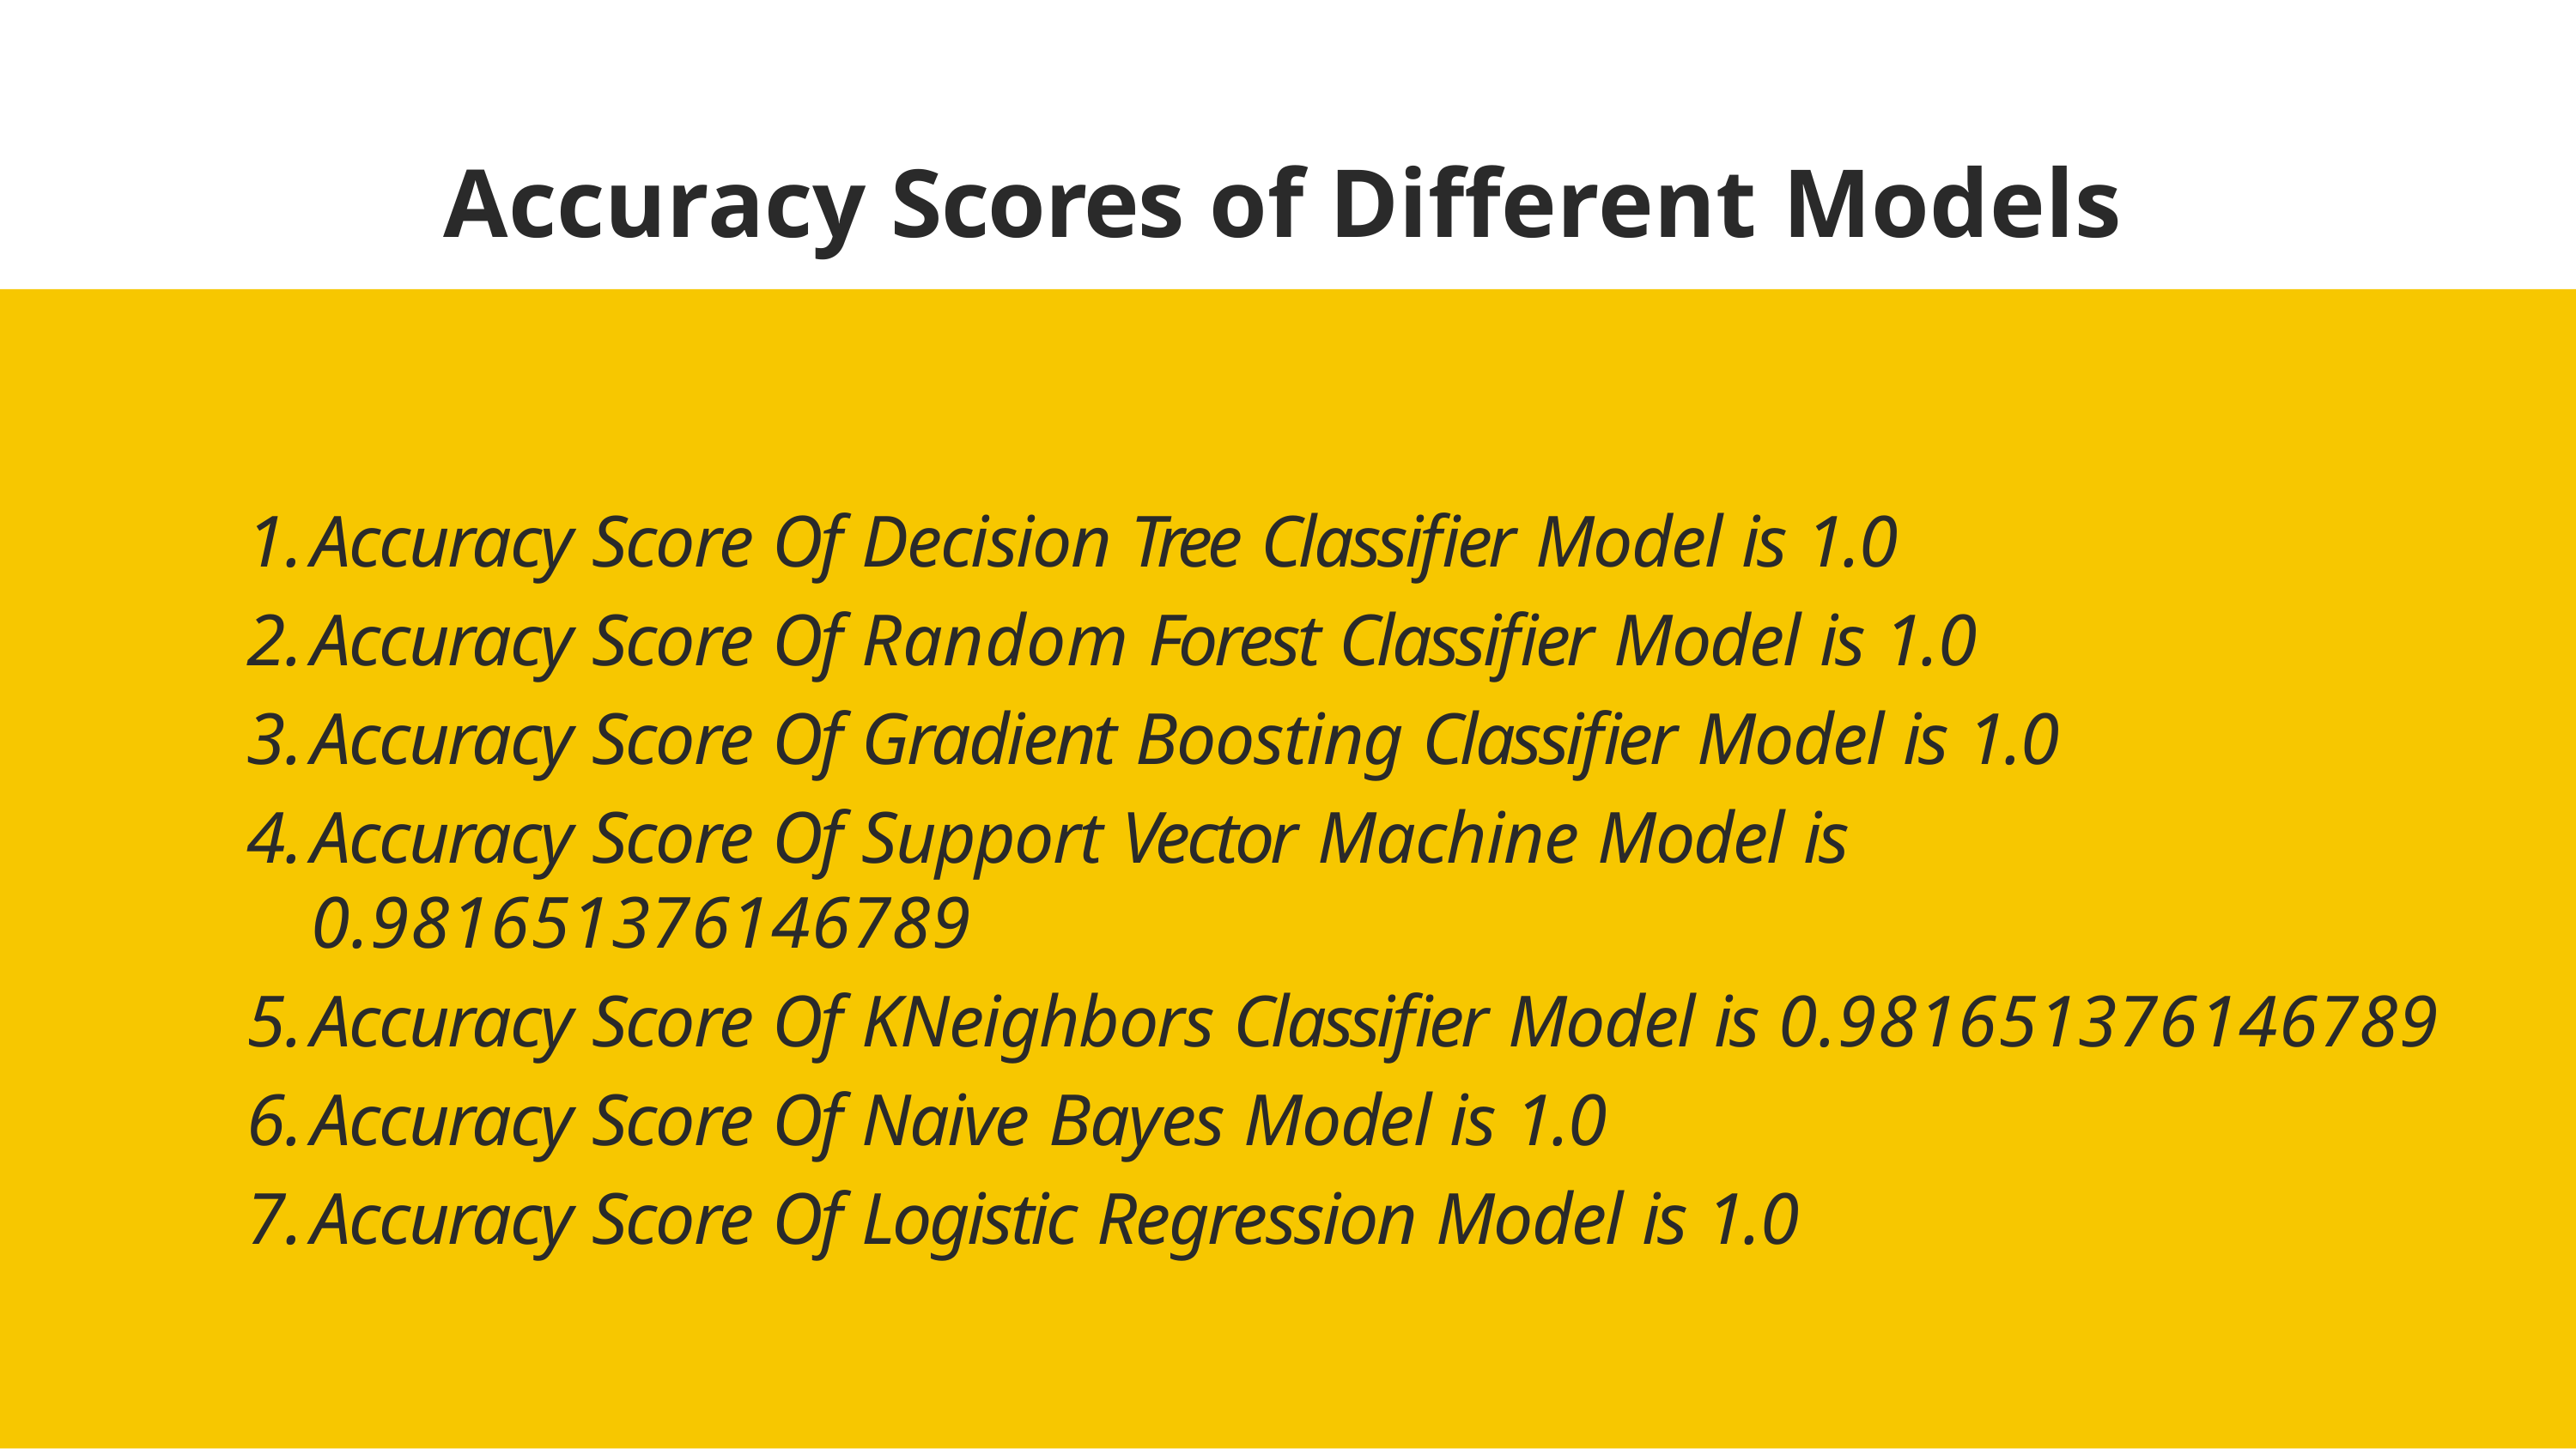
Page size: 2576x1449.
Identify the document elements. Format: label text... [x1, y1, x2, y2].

list Accuracy Score Of Decision Tree Classifier Model is 1.0 Accuracy Score Of Random Forest Classifier Model is 1.0 Accuracy Score Of Gradient Boosting Classifier Model is 1.0 Accuracy Score Of Support Vector Machine Model is 0.981651376146789 Accuracy Score Of KNeighbors Classifier Model is 0.981651376146789 Accuracy Score Of Naive Bayes Model is 1.0 Accuracy Score Of Logistic Regression Model is 1.0 [57, 481, 2519, 1325]
text_box [0, 288, 2576, 1449]
title Accuracy Scores of Different Models [441, 141, 2135, 385]
